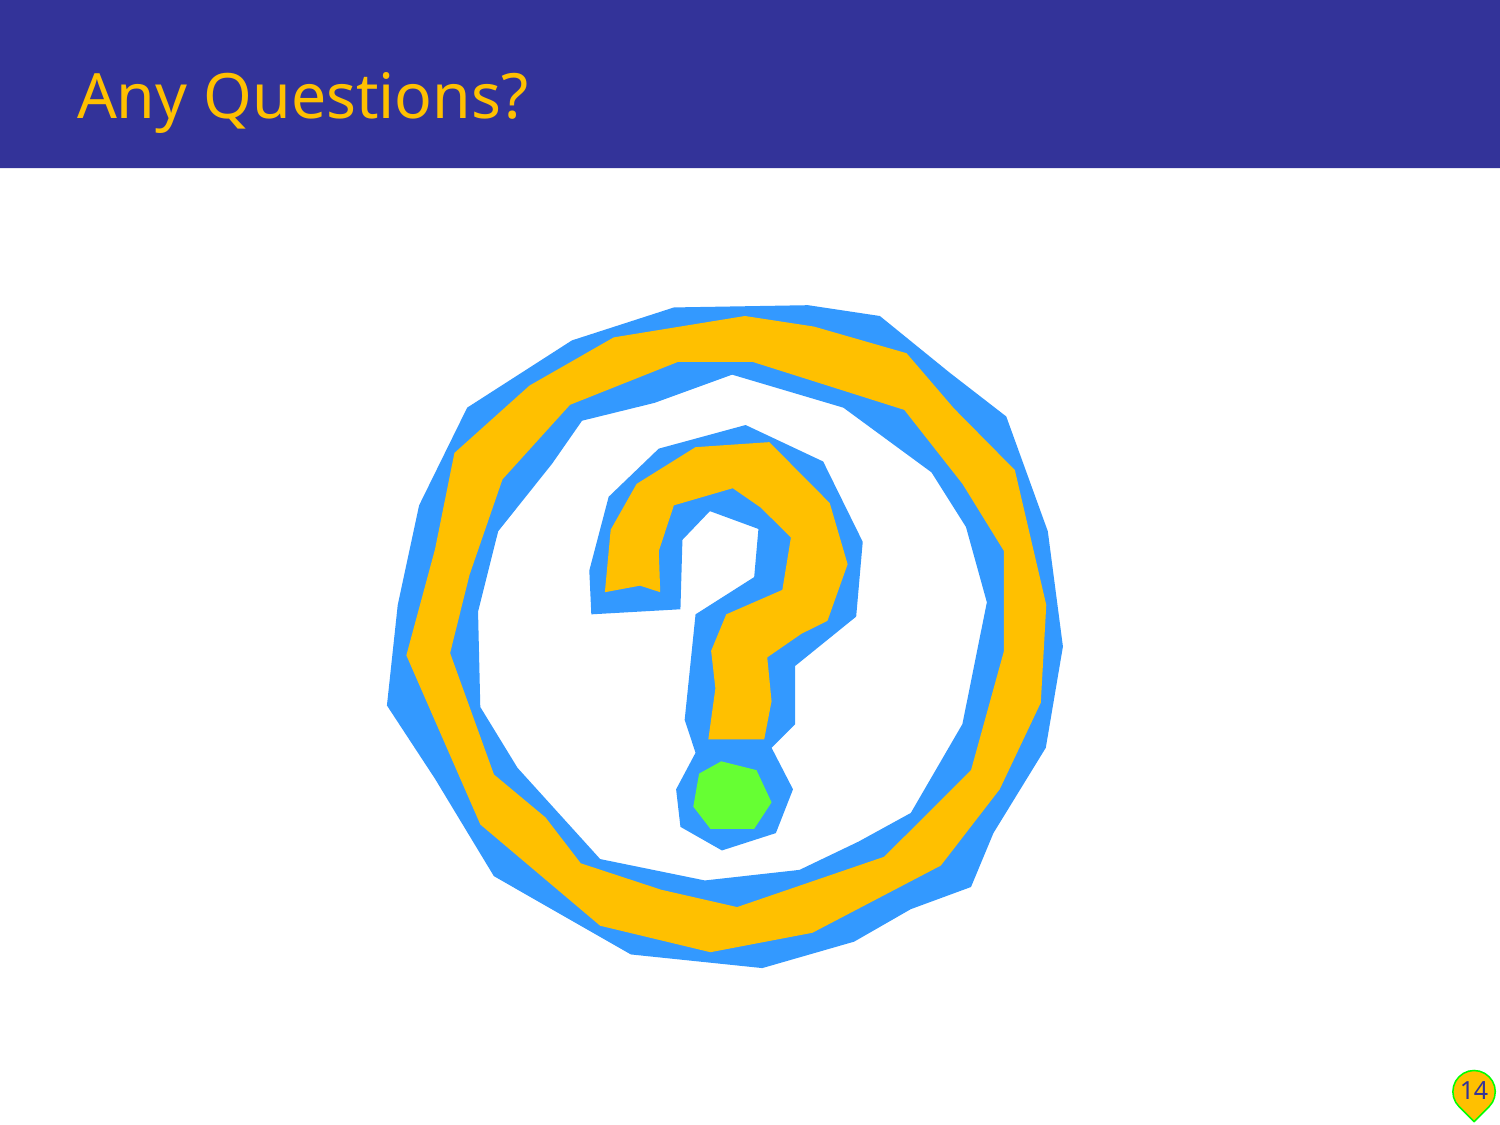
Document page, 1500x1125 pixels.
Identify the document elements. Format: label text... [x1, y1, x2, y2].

title Any Questions? [61, 24, 1465, 139]
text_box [386, 304, 1064, 969]
footer 14 [1431, 1040, 1500, 1117]
